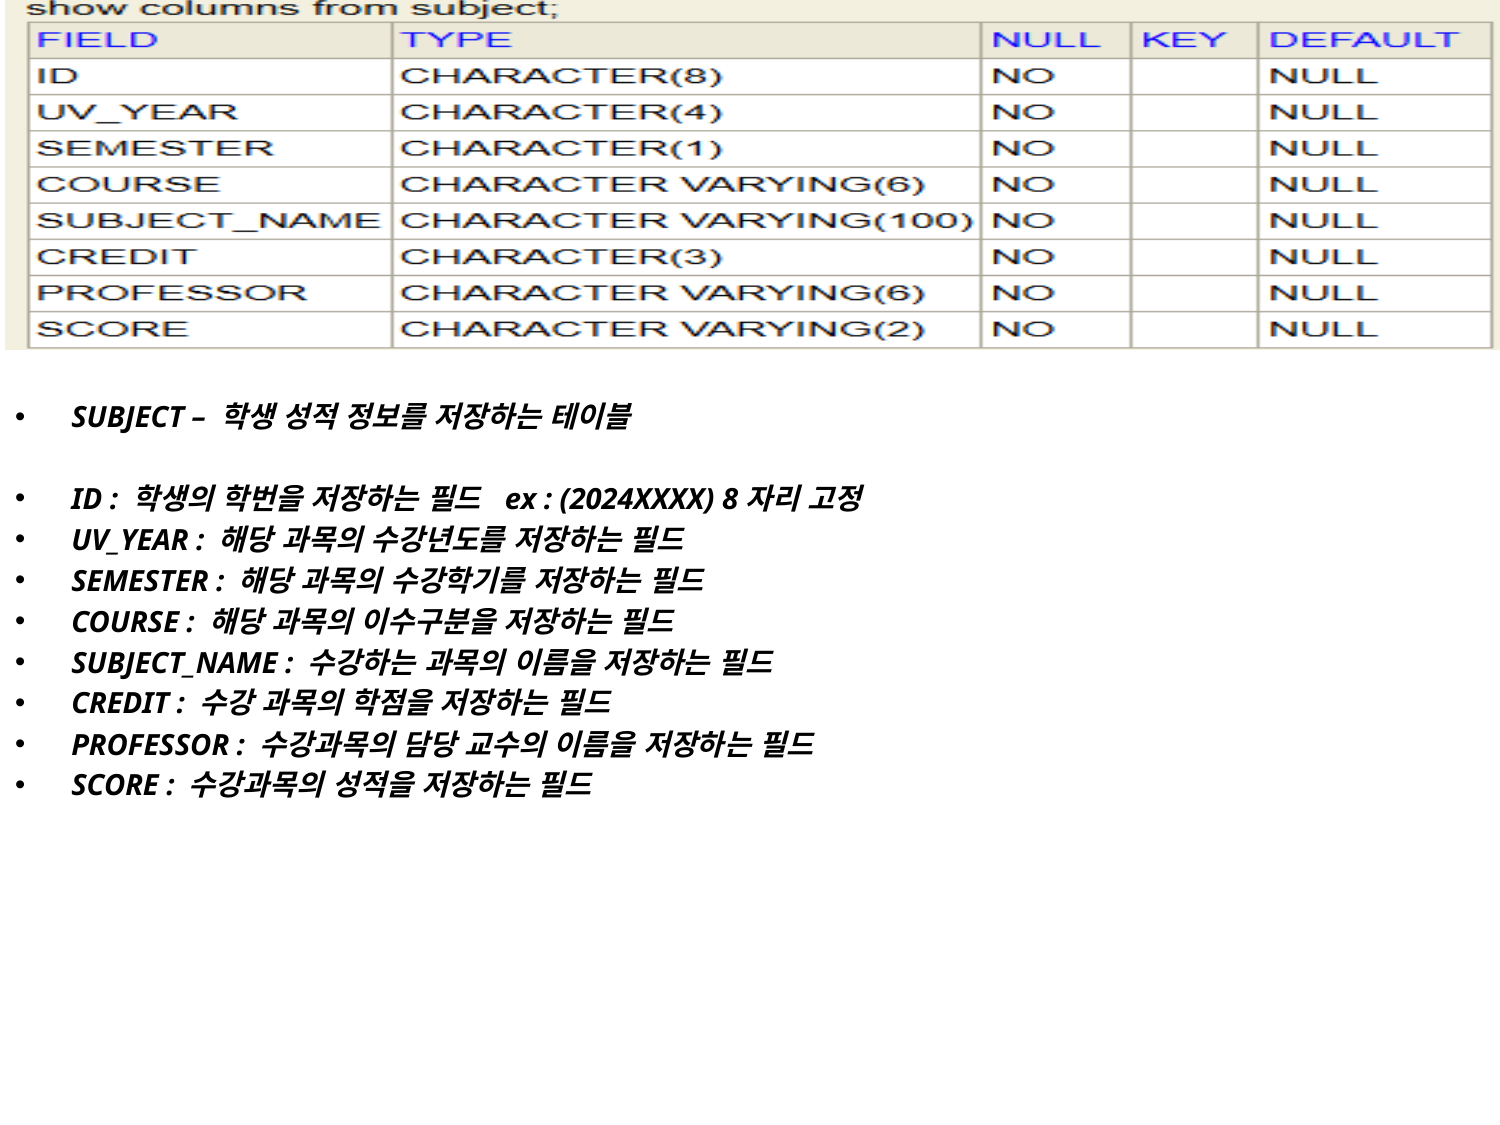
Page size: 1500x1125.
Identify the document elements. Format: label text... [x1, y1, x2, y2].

picture [4, 0, 1500, 351]
list SUBJECT – 학생 성적 정보를 저장하는 테이블 ID : 학생의 학번을 저장하는 필드 ex : (2024XXXX) 8자리 고정 UV_YEAR : 해당 과목의 수강년도를 저장하는 필드 SEMESTER : 해당 과목의 수강학기를 저장하는 필드 COURSE : 해당 과목의 이수구분을 저장하는 필드 SUBJECT_NAME : 수강하는 과목의 이름을 저장하는 필드 CREDIT : 수강 과목의 학점을 저장하는 필드 PROFESSOR : 수강과목의 담당 교수의 이름을 저장하는 필드 SCORE : 수강과목의 성적을 저장하는 필드 [0, 354, 1500, 1125]
